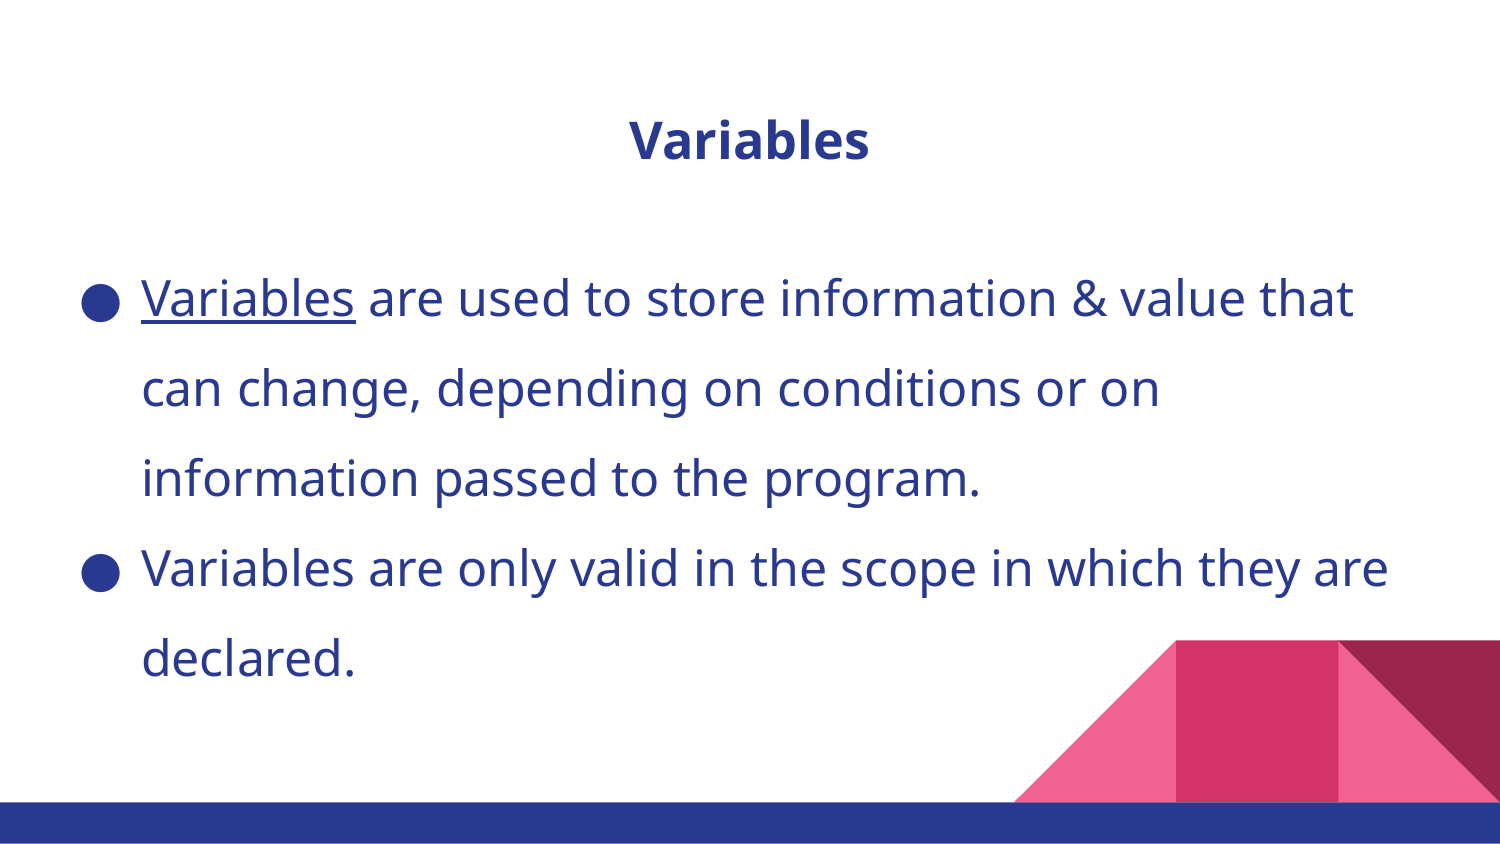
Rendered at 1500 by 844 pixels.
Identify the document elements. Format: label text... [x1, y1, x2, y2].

list Variables are used to store information & value that can change, depending on conditions or on information passed to the program. Variables are only valid in the scope in which they are declared. [51, 221, 1449, 641]
title Variables [51, 92, 1449, 186]
